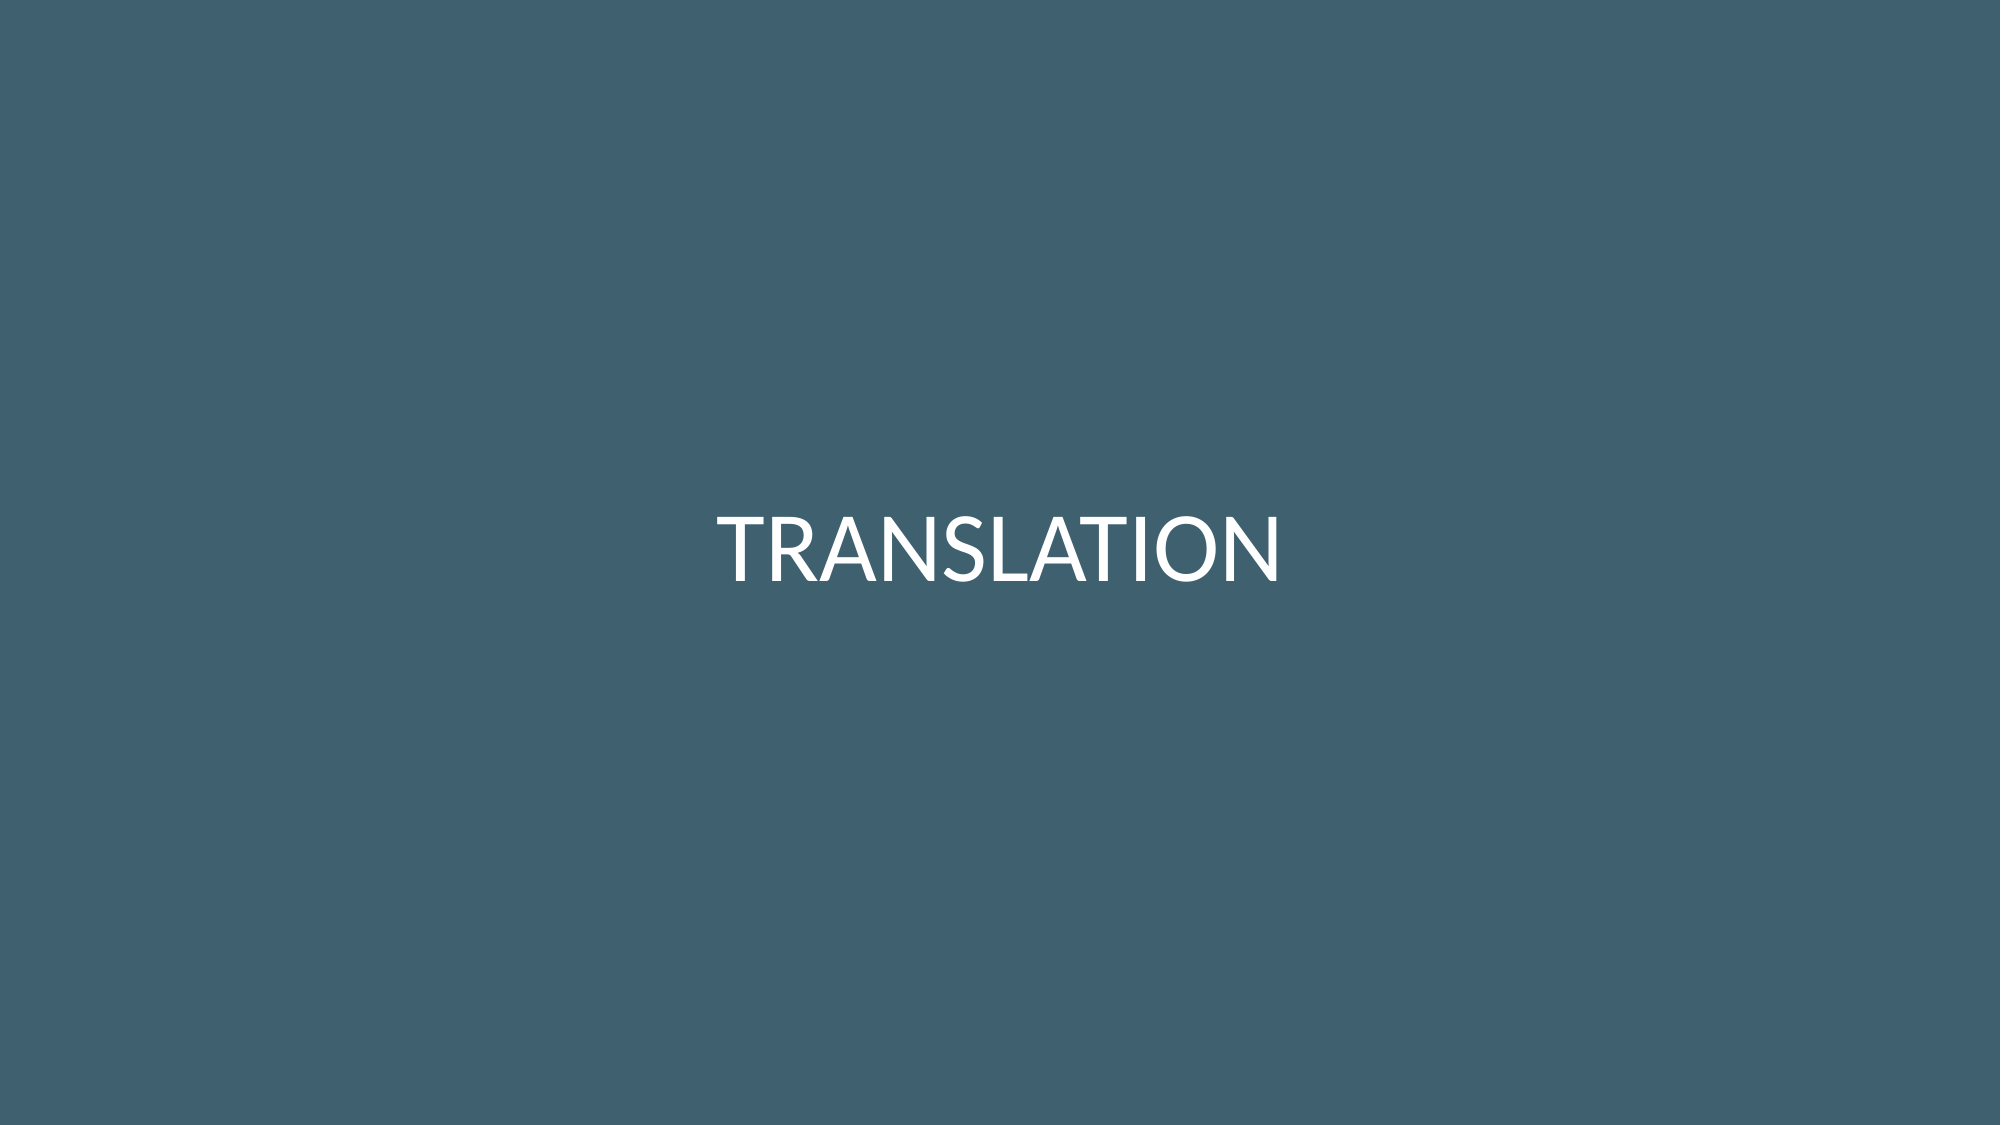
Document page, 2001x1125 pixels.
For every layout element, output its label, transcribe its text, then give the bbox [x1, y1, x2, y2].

title translation [136, 296, 1865, 603]
